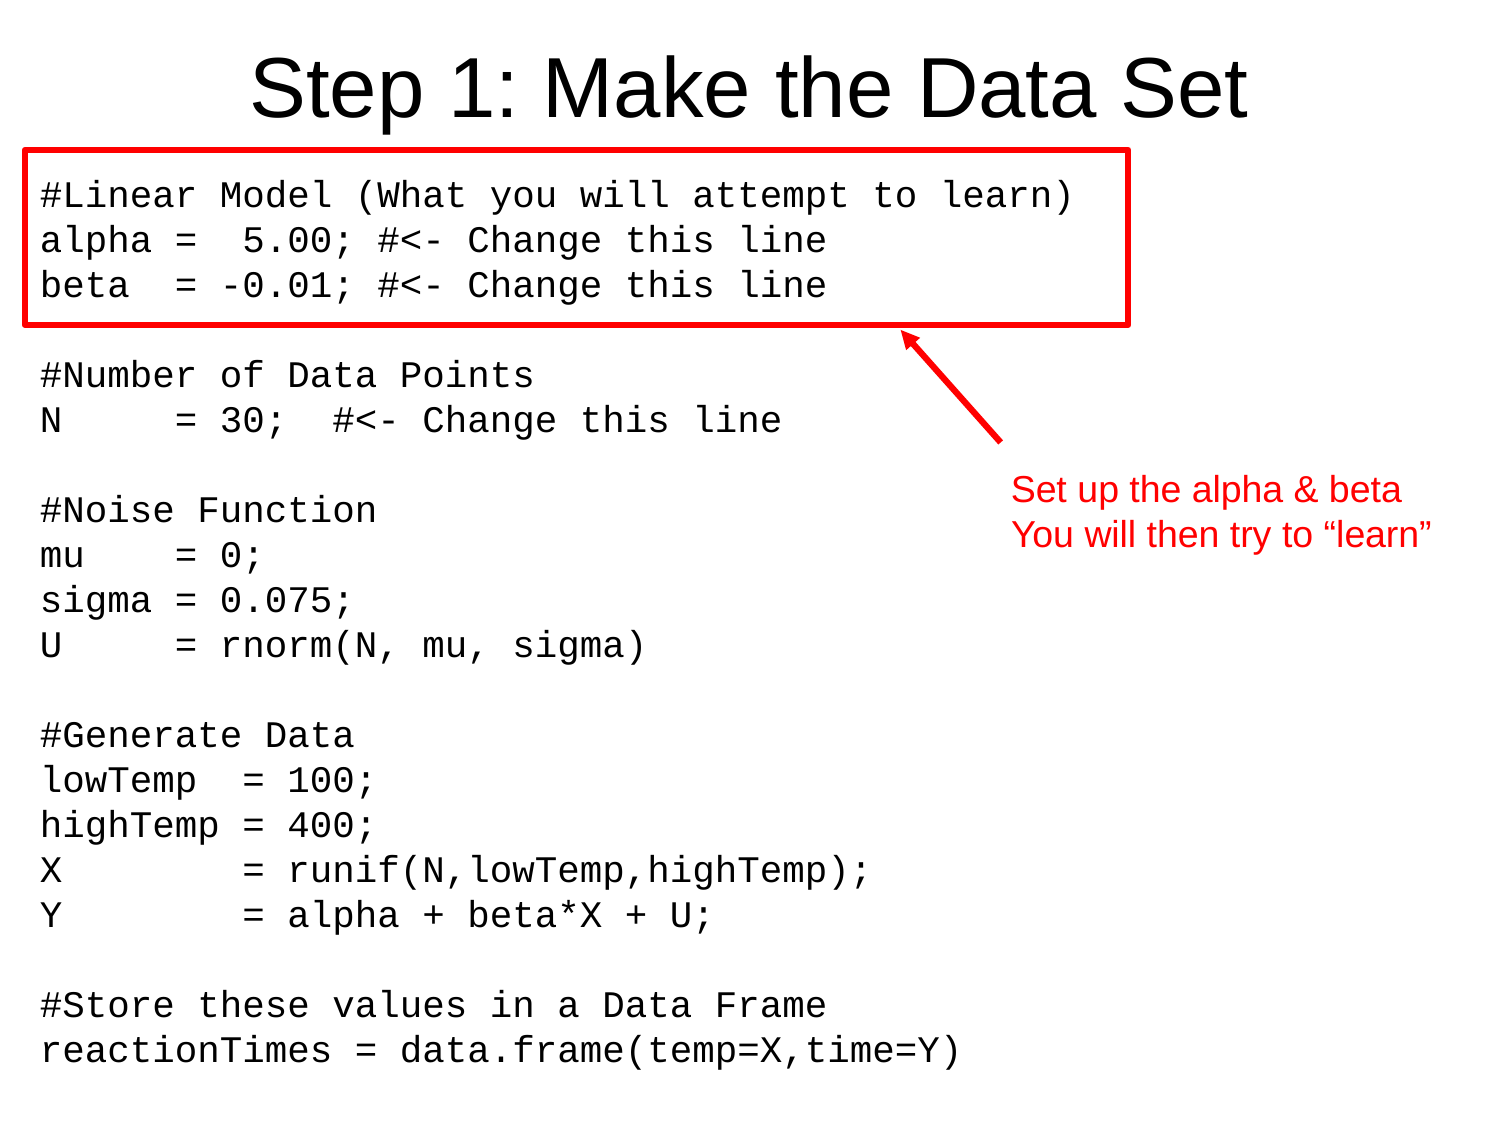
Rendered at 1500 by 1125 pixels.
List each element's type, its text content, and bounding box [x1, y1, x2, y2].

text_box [900, 329, 1451, 564]
text_box #Linear Model (What you will attempt to learn) alpha = 5.00; #<- Change this line beta = -0.01; #<- Change this line #Number of Data Points N = 30; #<- Change this line #Noise Function mu = 0; sigma = 0.075; U = rnorm(N, mu, sigma) #Generate Data lowTemp = 100; highTemp = 400; X = runif(N,lowTemp,highTemp); Y = alpha + beta*X + U; #Store these values in a Data Frame reactionTimes = data.frame(temp=X,time=Y) [24, 162, 1475, 1078]
text_box [23, 148, 1130, 327]
title Step 1: Make the Data Set [75, 24, 1425, 143]
